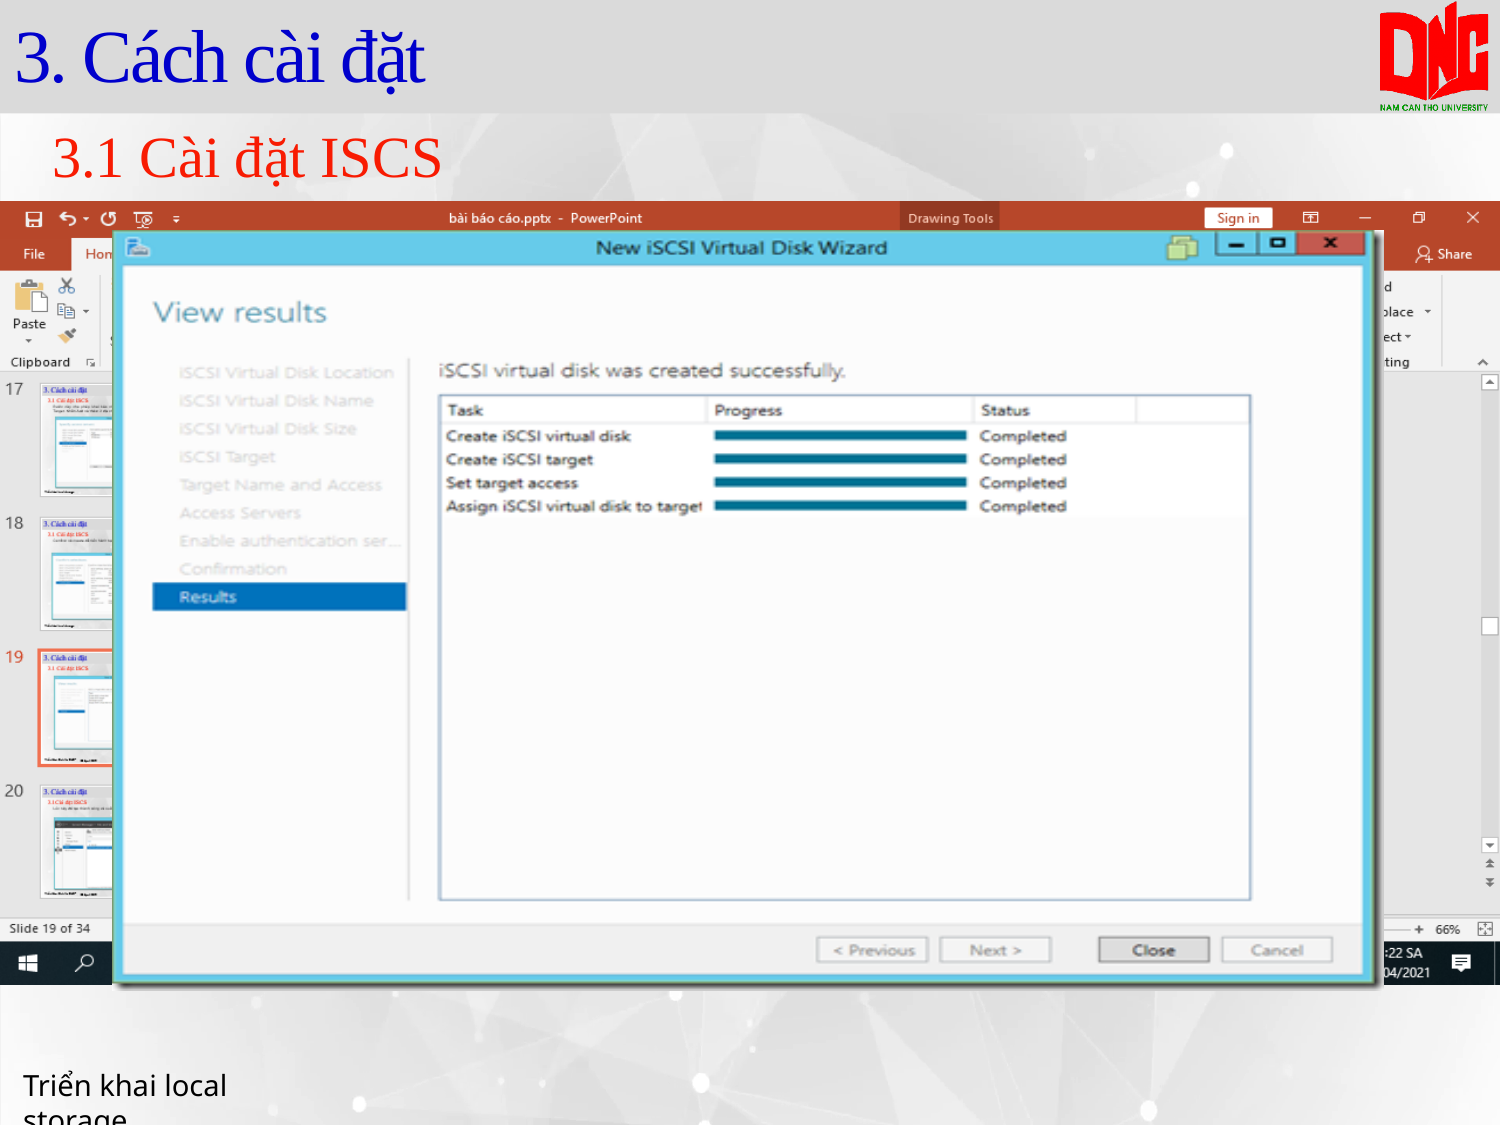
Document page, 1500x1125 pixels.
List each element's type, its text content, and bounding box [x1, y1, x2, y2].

picture [1378, 0, 1489, 111]
picture [0, 114, 1500, 1125]
footer Triển khai local storage [8, 1059, 342, 1113]
title 3. Cách cài đặt [0, 1, 1345, 114]
subtitle 3.1 Cài đặt ISCS [37, 114, 1111, 201]
